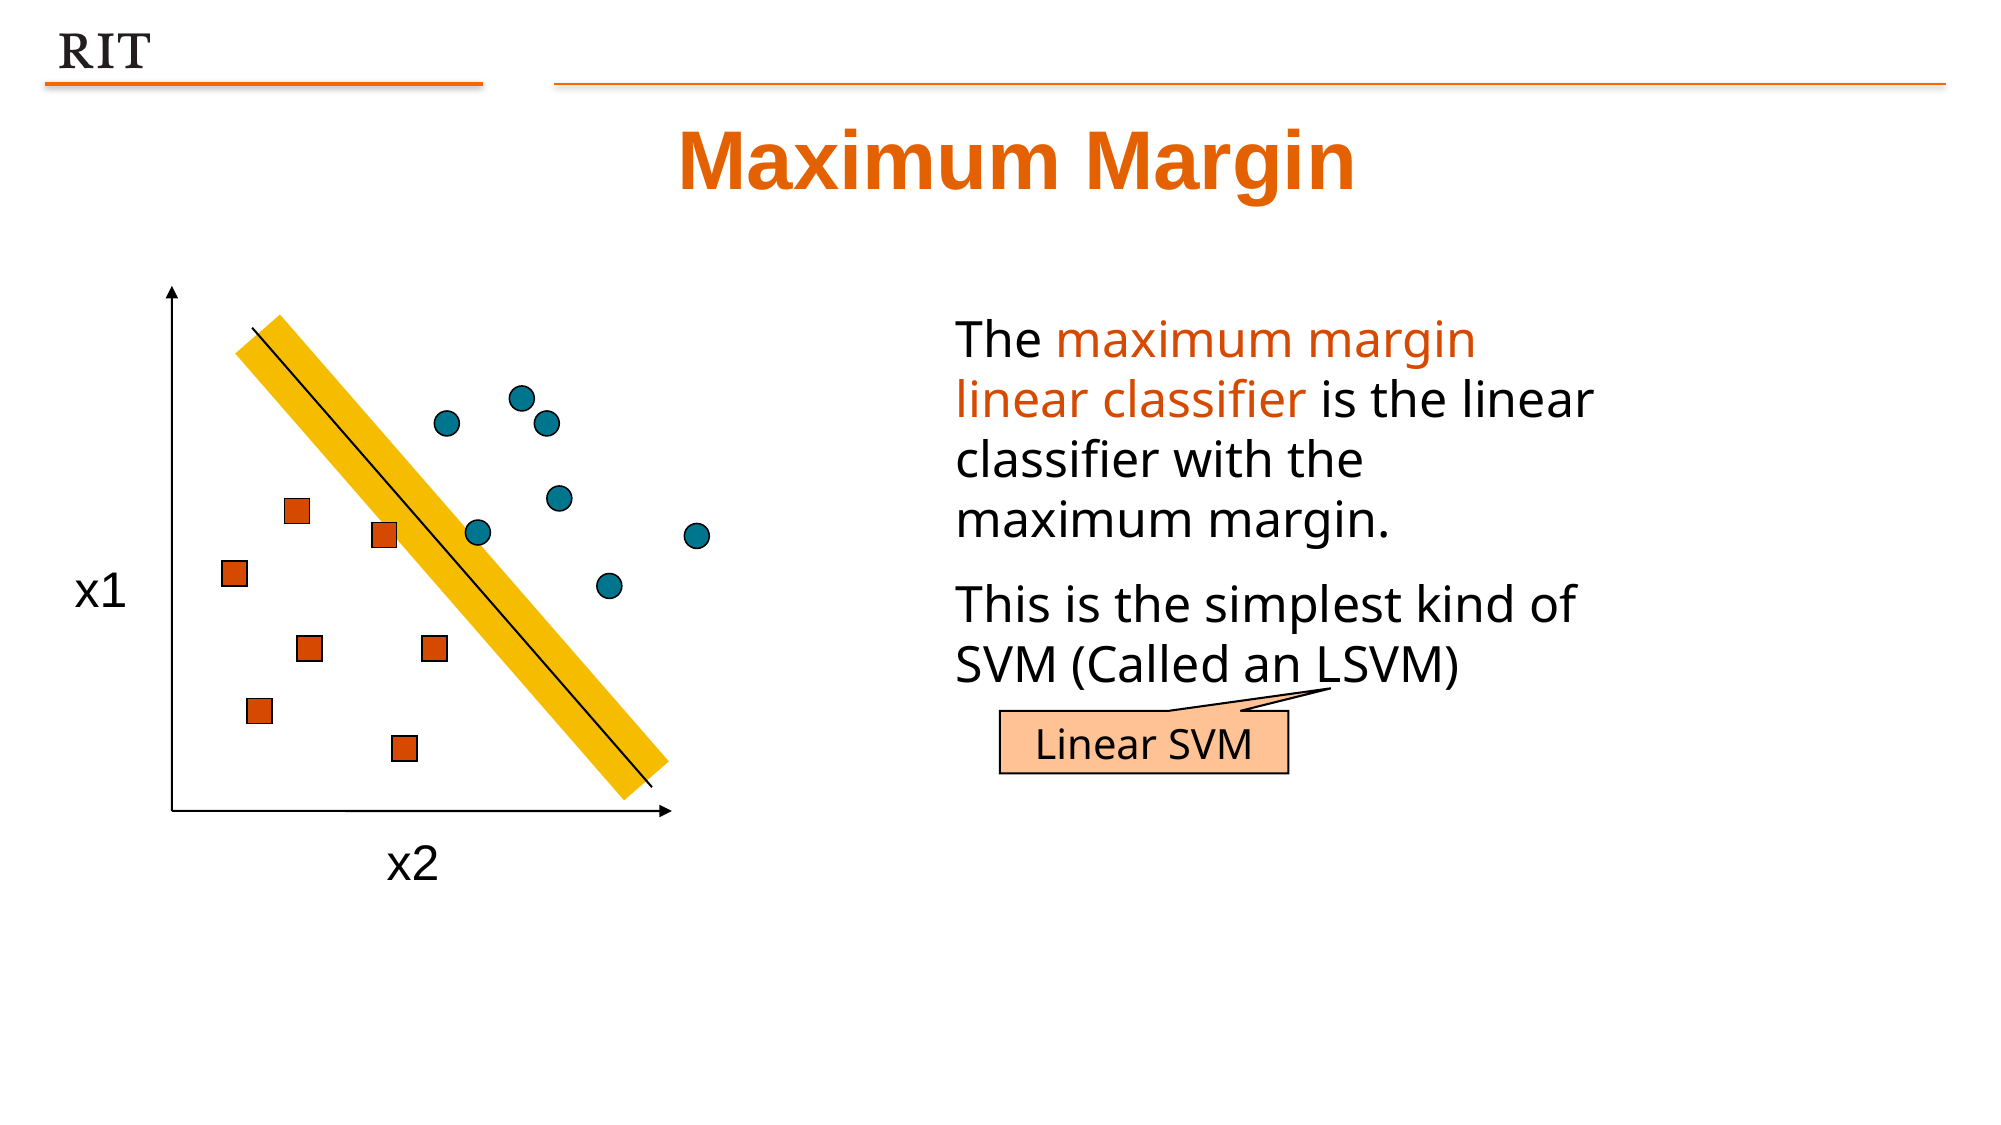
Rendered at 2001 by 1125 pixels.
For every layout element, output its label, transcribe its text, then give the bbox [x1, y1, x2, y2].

title Maximum Margin [117, 114, 1918, 198]
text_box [59, 285, 776, 899]
text_box Linear SVM [999, 688, 1331, 774]
text_box The maximum margin linear classifier is the linear classifier with the maximum margin. This is the simplest kind of SVM (Called an LSVM) [941, 299, 1629, 700]
